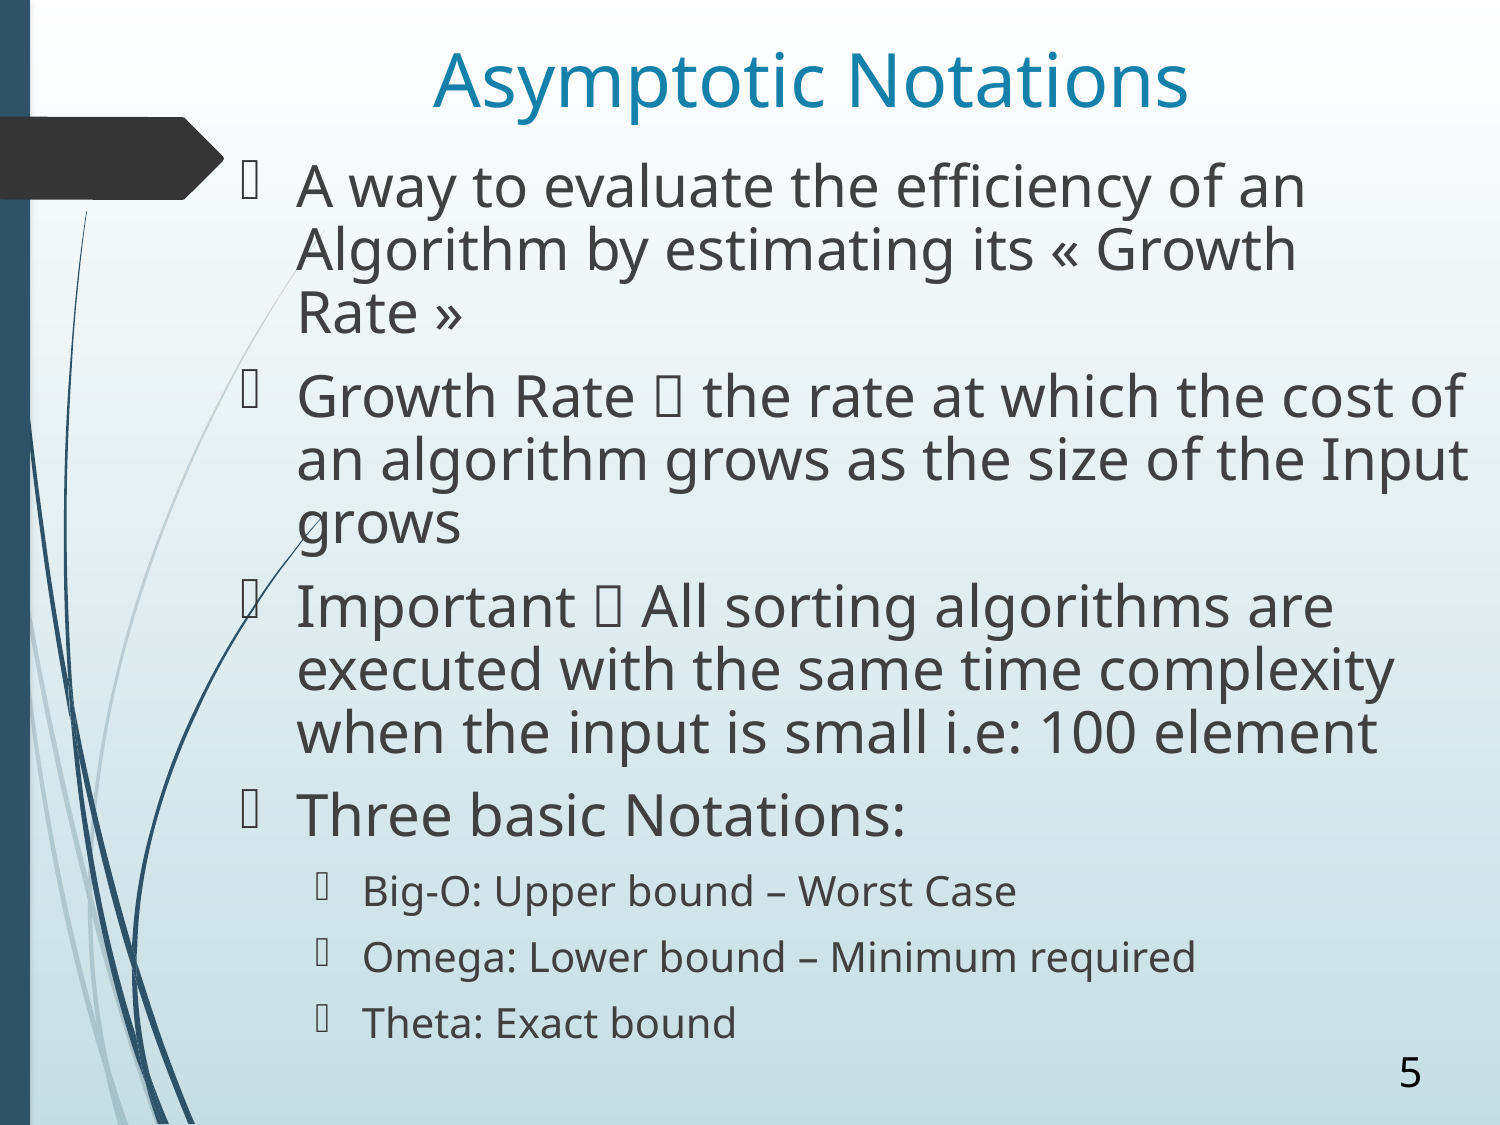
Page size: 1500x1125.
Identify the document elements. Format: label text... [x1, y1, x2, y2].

list A way to evaluate the efficiency of an Algorithm by estimating its « Growth Rate » Growth Rate  the rate at which the cost of an algorithm grows as the size of the Input grows Important  All sorting algorithms are executed with the same time complexity when the input is small i.e: 100 element Three basic Notations: Big-O: Upper bound – Worst Case Omega: Lower bound – Minimum required Theta: Exact bound [225, 149, 1488, 770]
slide_number 5 [1125, 1037, 1438, 1113]
title Asymptotic Notations [225, 24, 1400, 149]
